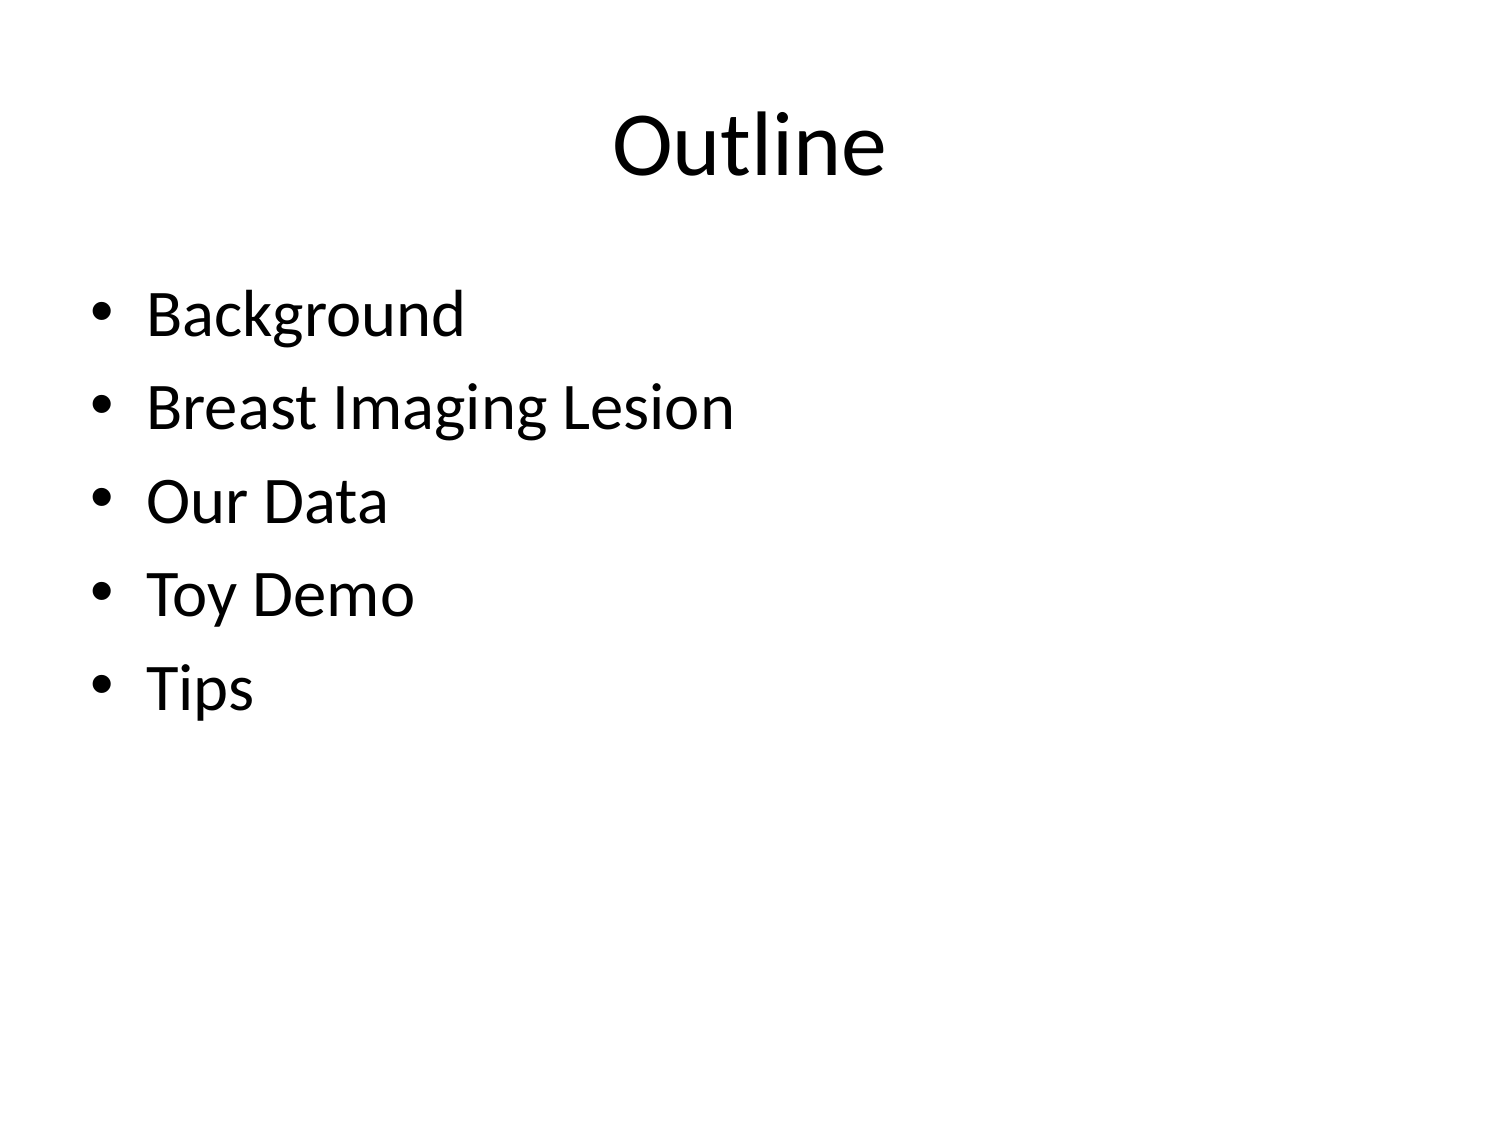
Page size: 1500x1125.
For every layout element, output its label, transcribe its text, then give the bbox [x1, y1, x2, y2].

title Outline [75, 45, 1425, 233]
list Background Breast Imaging Lesion Our Data Toy Demo Tips [75, 262, 1425, 1005]
